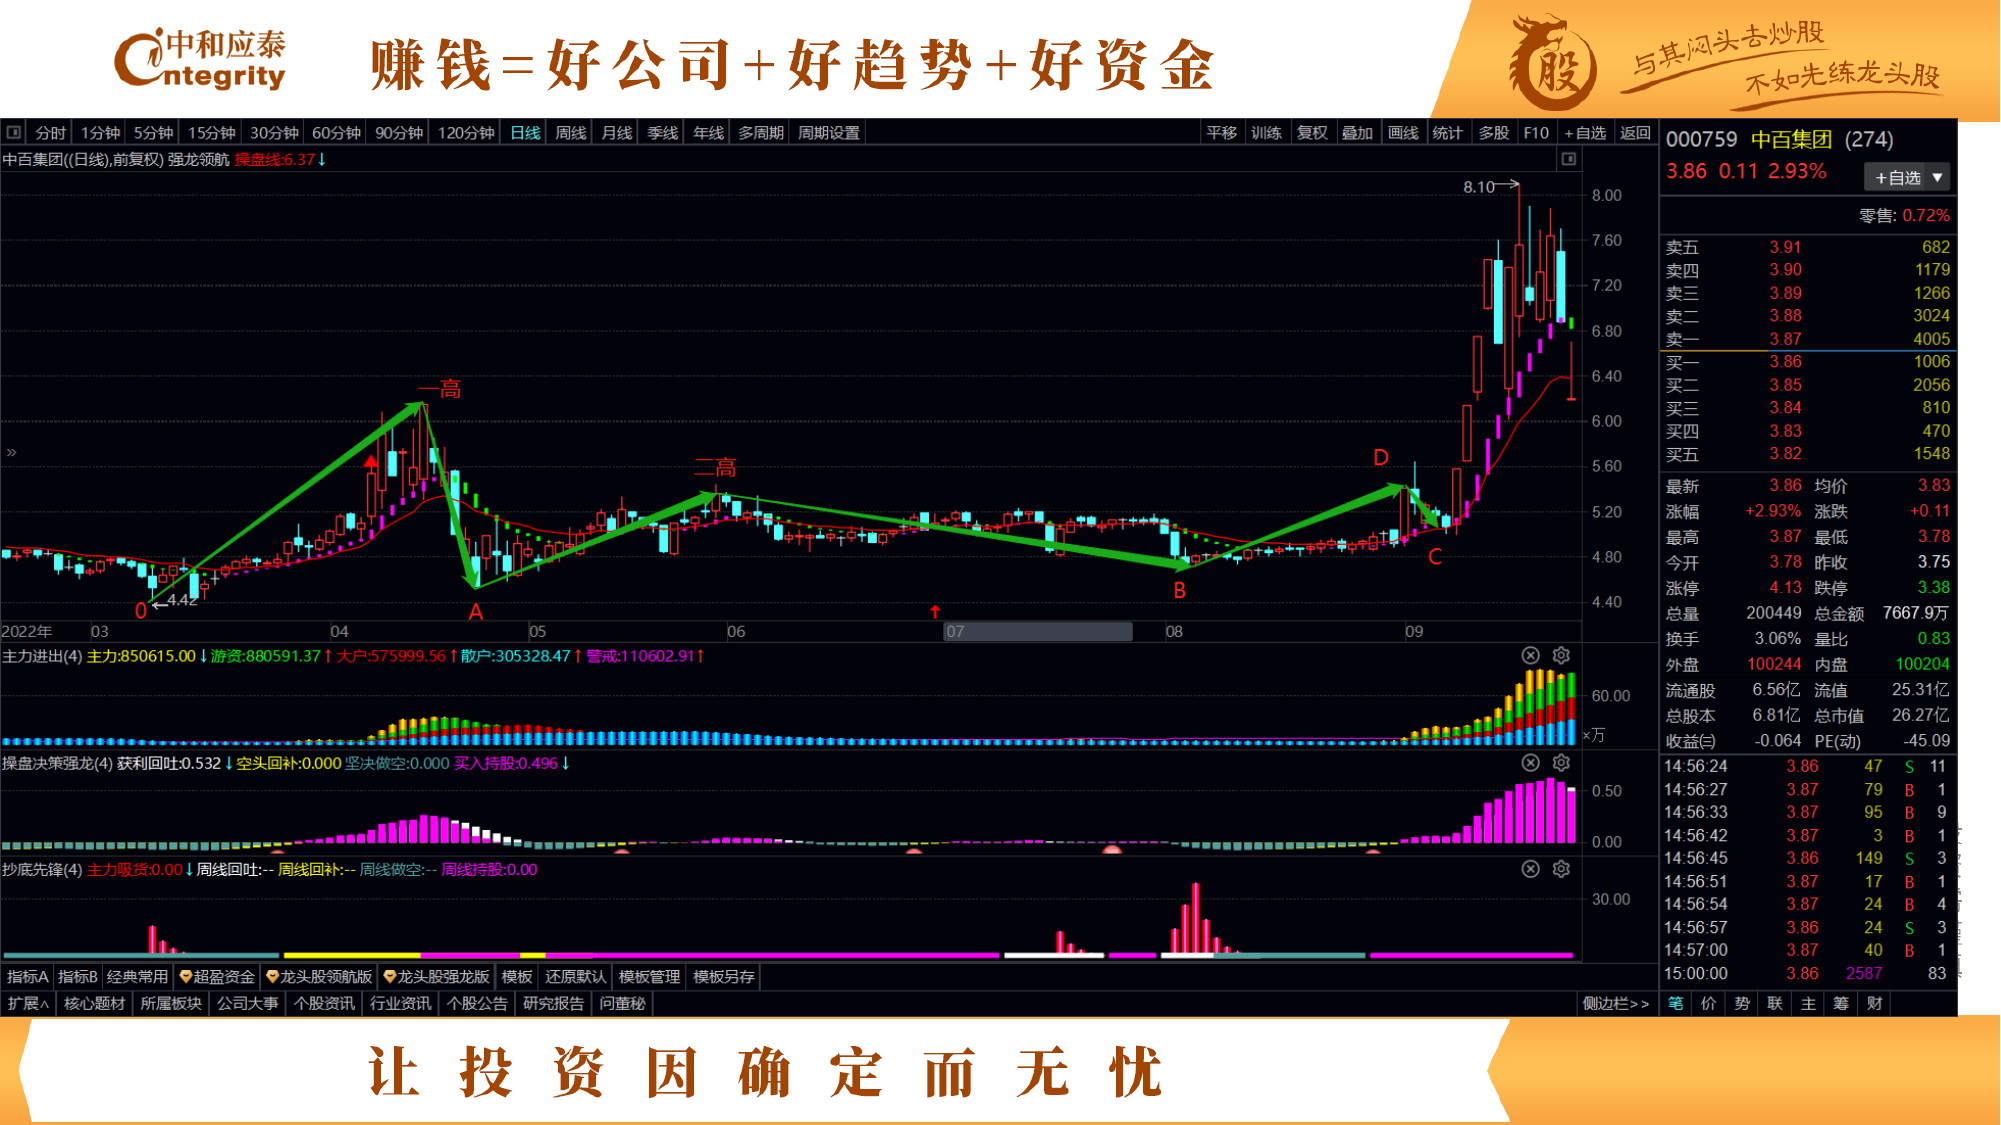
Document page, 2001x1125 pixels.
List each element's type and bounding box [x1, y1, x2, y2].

list [0, 118, 1958, 1017]
picture [0, 0, 2000, 1125]
